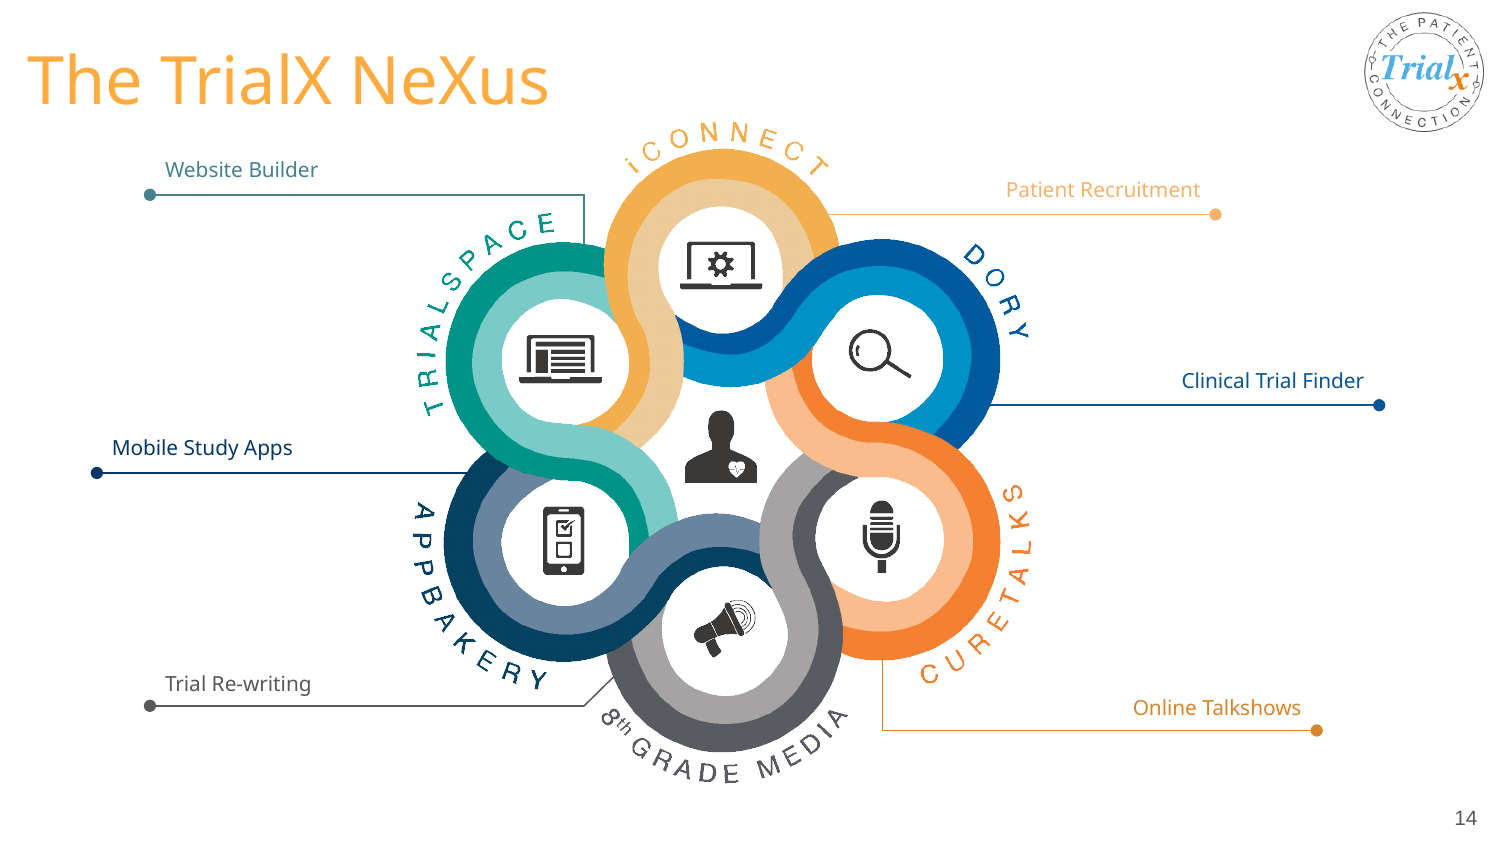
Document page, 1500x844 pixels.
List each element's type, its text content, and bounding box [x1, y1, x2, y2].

picture [1363, 11, 1485, 133]
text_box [96, 118, 1380, 791]
text_box The TrialX NeXus [12, 22, 593, 142]
